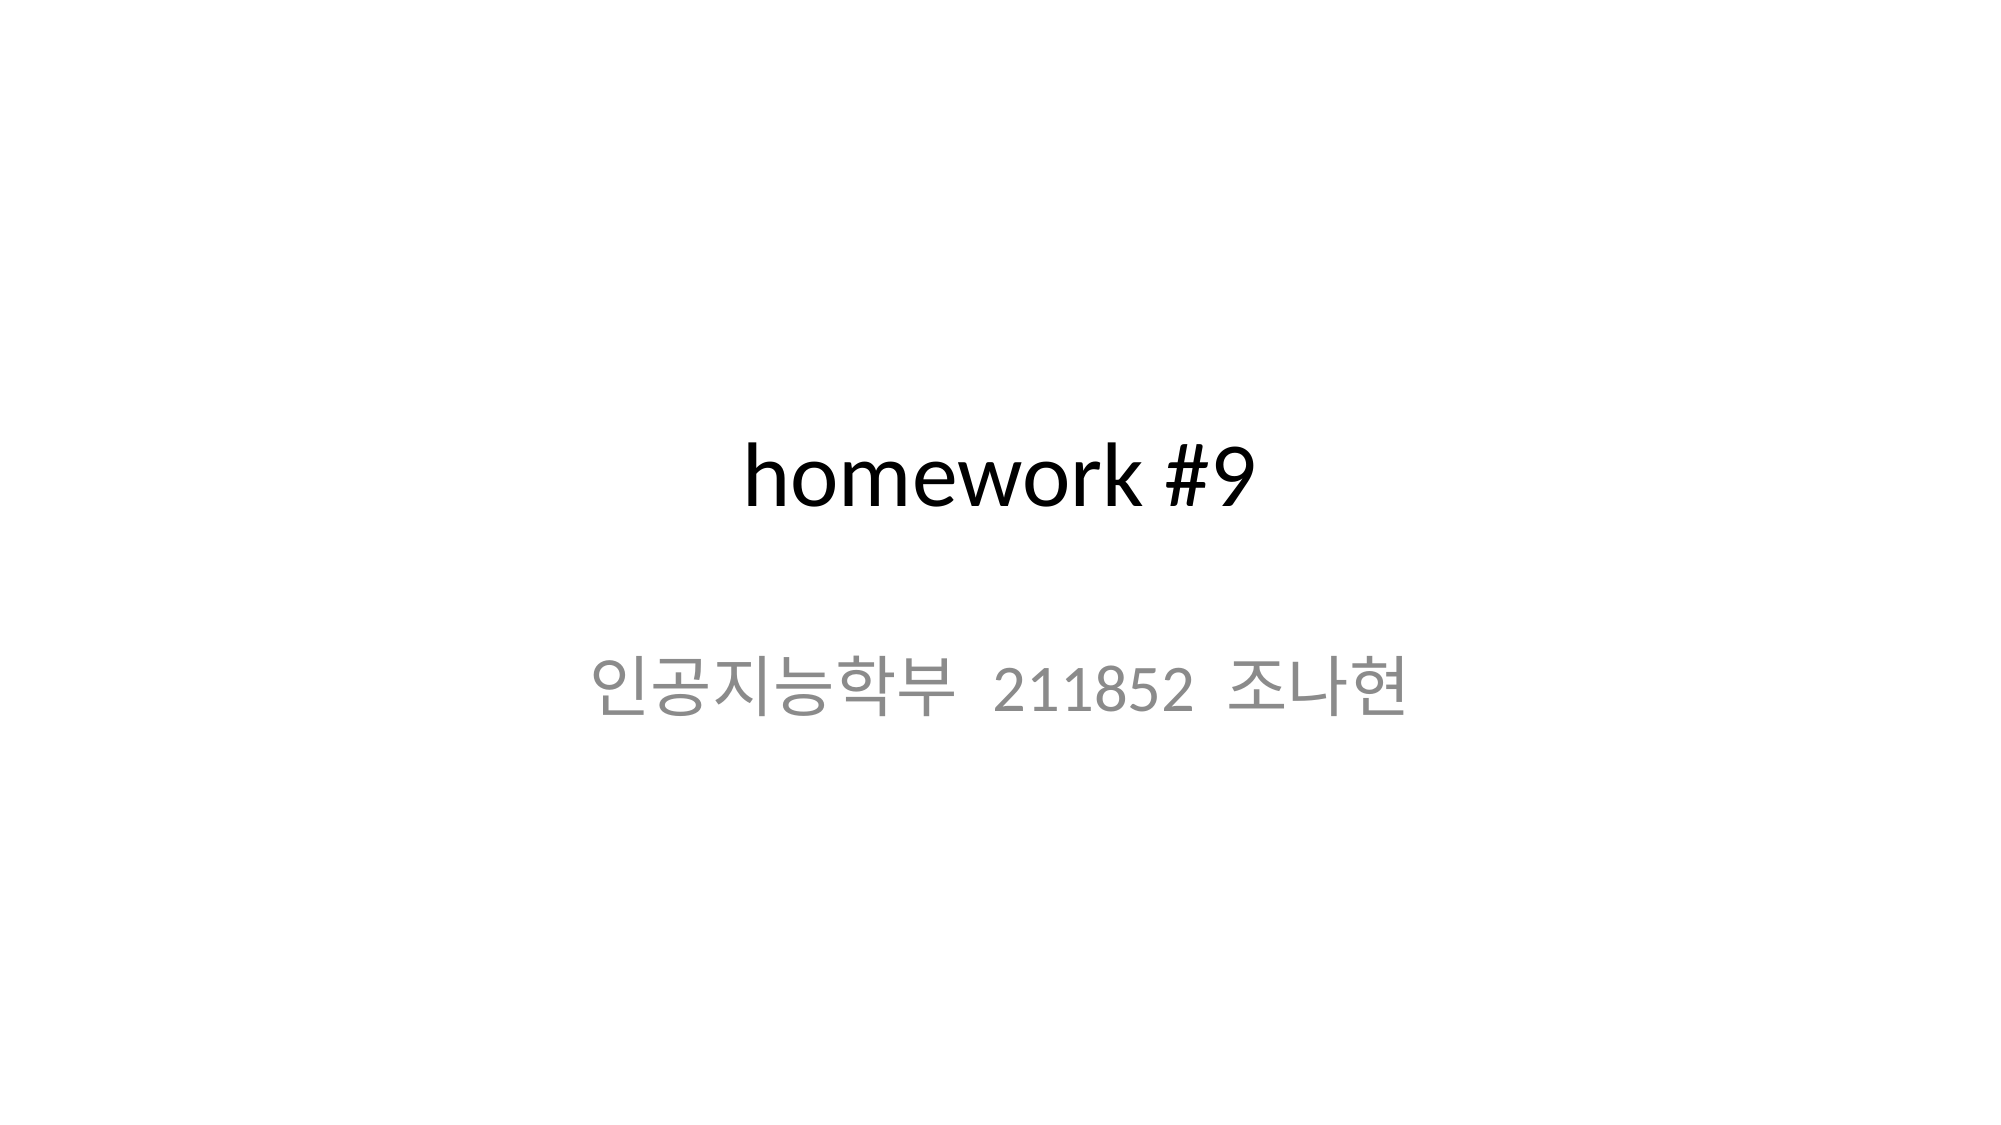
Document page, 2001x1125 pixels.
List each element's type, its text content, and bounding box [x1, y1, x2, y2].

subtitle 인공지능학부 211852 조나현 [300, 637, 1700, 925]
title homework #9 [150, 349, 1850, 591]
